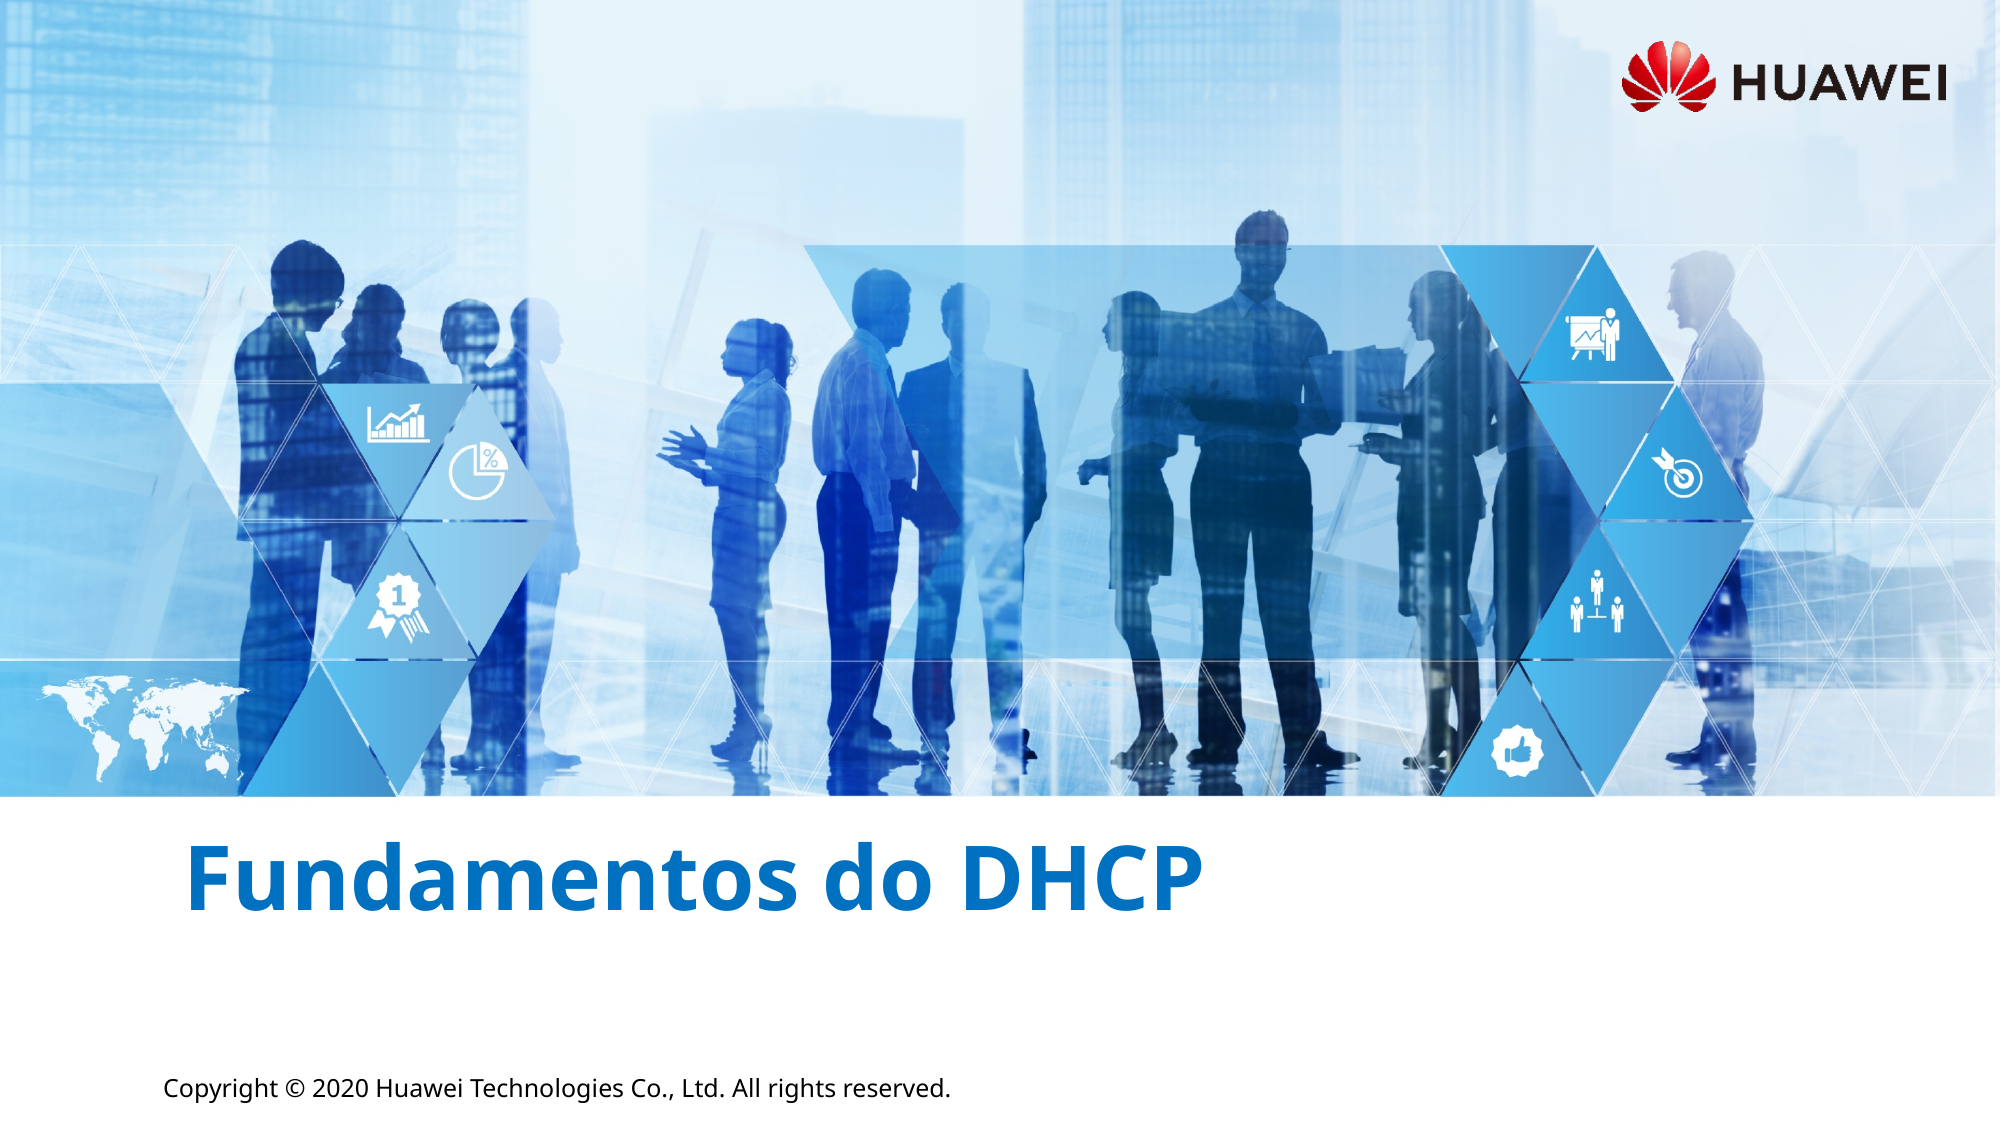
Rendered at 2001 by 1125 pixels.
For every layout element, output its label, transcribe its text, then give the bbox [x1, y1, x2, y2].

title Fundamentos do DHCP [168, 812, 1883, 950]
picture [0, 0, 2000, 1125]
